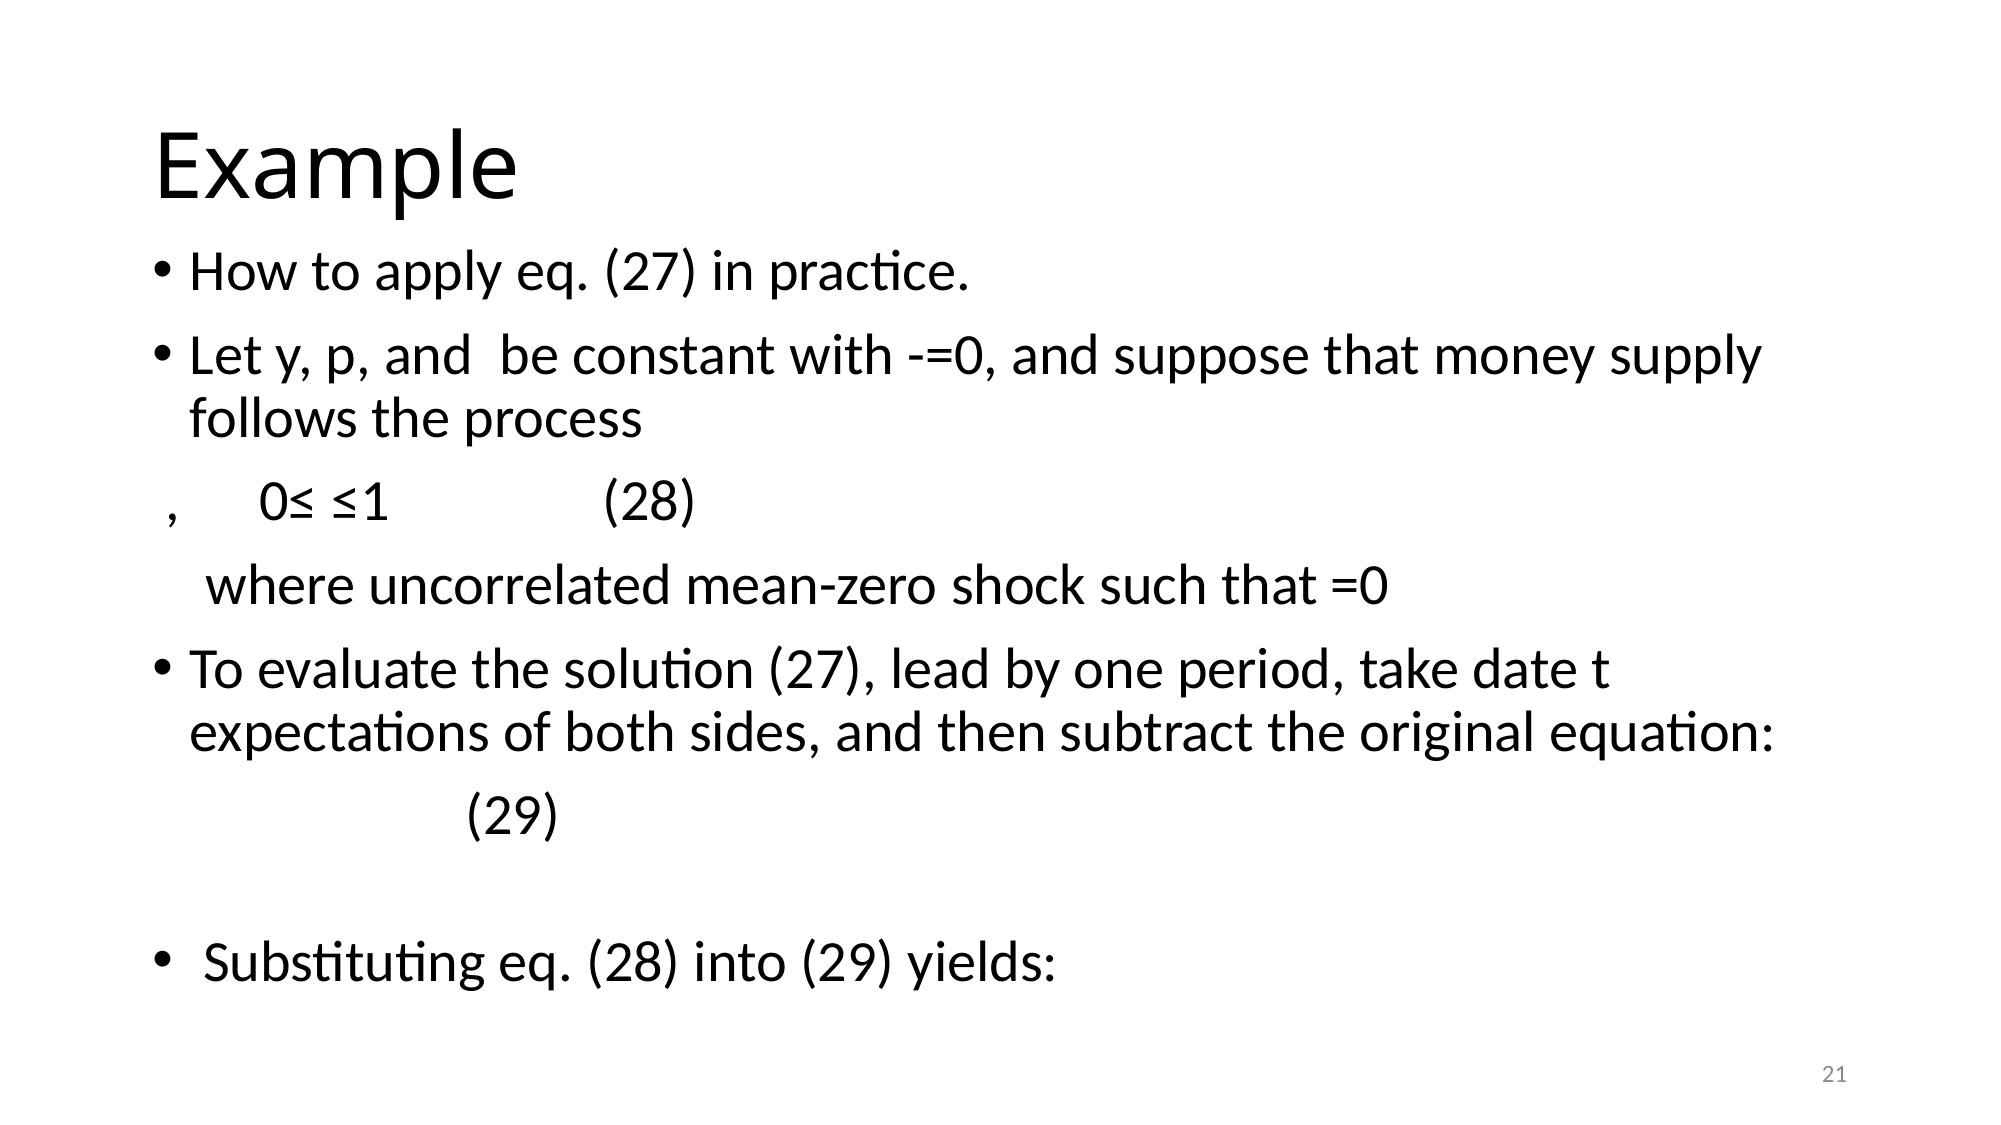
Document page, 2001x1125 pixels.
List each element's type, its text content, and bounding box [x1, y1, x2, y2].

title Example [137, 59, 1863, 278]
slide_number 21 [1412, 1042, 1863, 1103]
